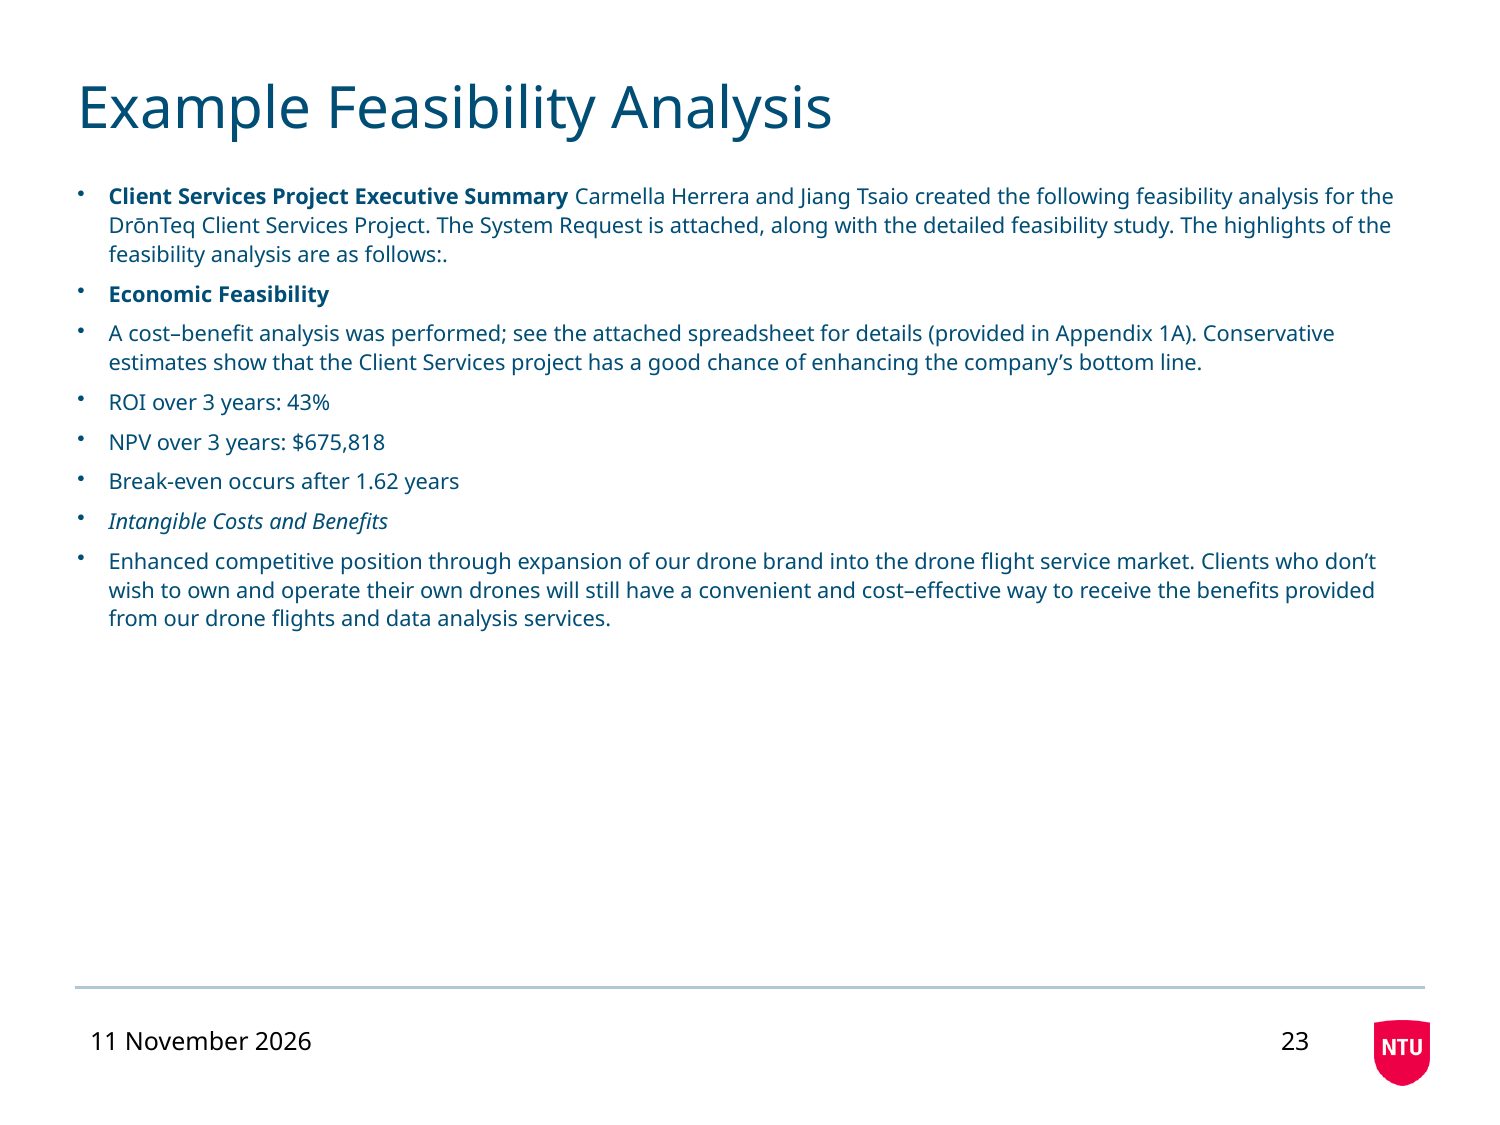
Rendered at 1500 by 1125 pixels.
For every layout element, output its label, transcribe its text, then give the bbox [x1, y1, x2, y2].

slide_number 23 [974, 1017, 1325, 1097]
title Example Feasibility Analysis [62, 62, 1425, 172]
list Client Services Project Executive Summary Carmella Herrera and Jiang Tsaio created the following feasibility analysis for the DrōnTeq Client Services Project. The System Request is attached, along with the detailed feasibility study. The highlights of the feasibility analysis are as follows:. Economic Feasibility A cost–benefit analysis was performed; see the attached spreadsheet for details (provided in Appendix 1A). Conservative estimates show that the Client Services project has a good chance of enhancing the company’s bottom line. ROI over 3 years: 43% NPV over 3 years: $675,818 Break-even occurs after 1.62 years Intangible Costs and Benefits Enhanced competitive position through expansion of our drone brand into the drone flight service market. Clients who don’t wish to own and operate their own drones will still have a convenient and cost–effective way to receive the benefits provided from our drone flights and data analysis services. [62, 172, 1425, 729]
picture [1374, 1020, 1430, 1086]
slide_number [75, 1017, 425, 1097]
